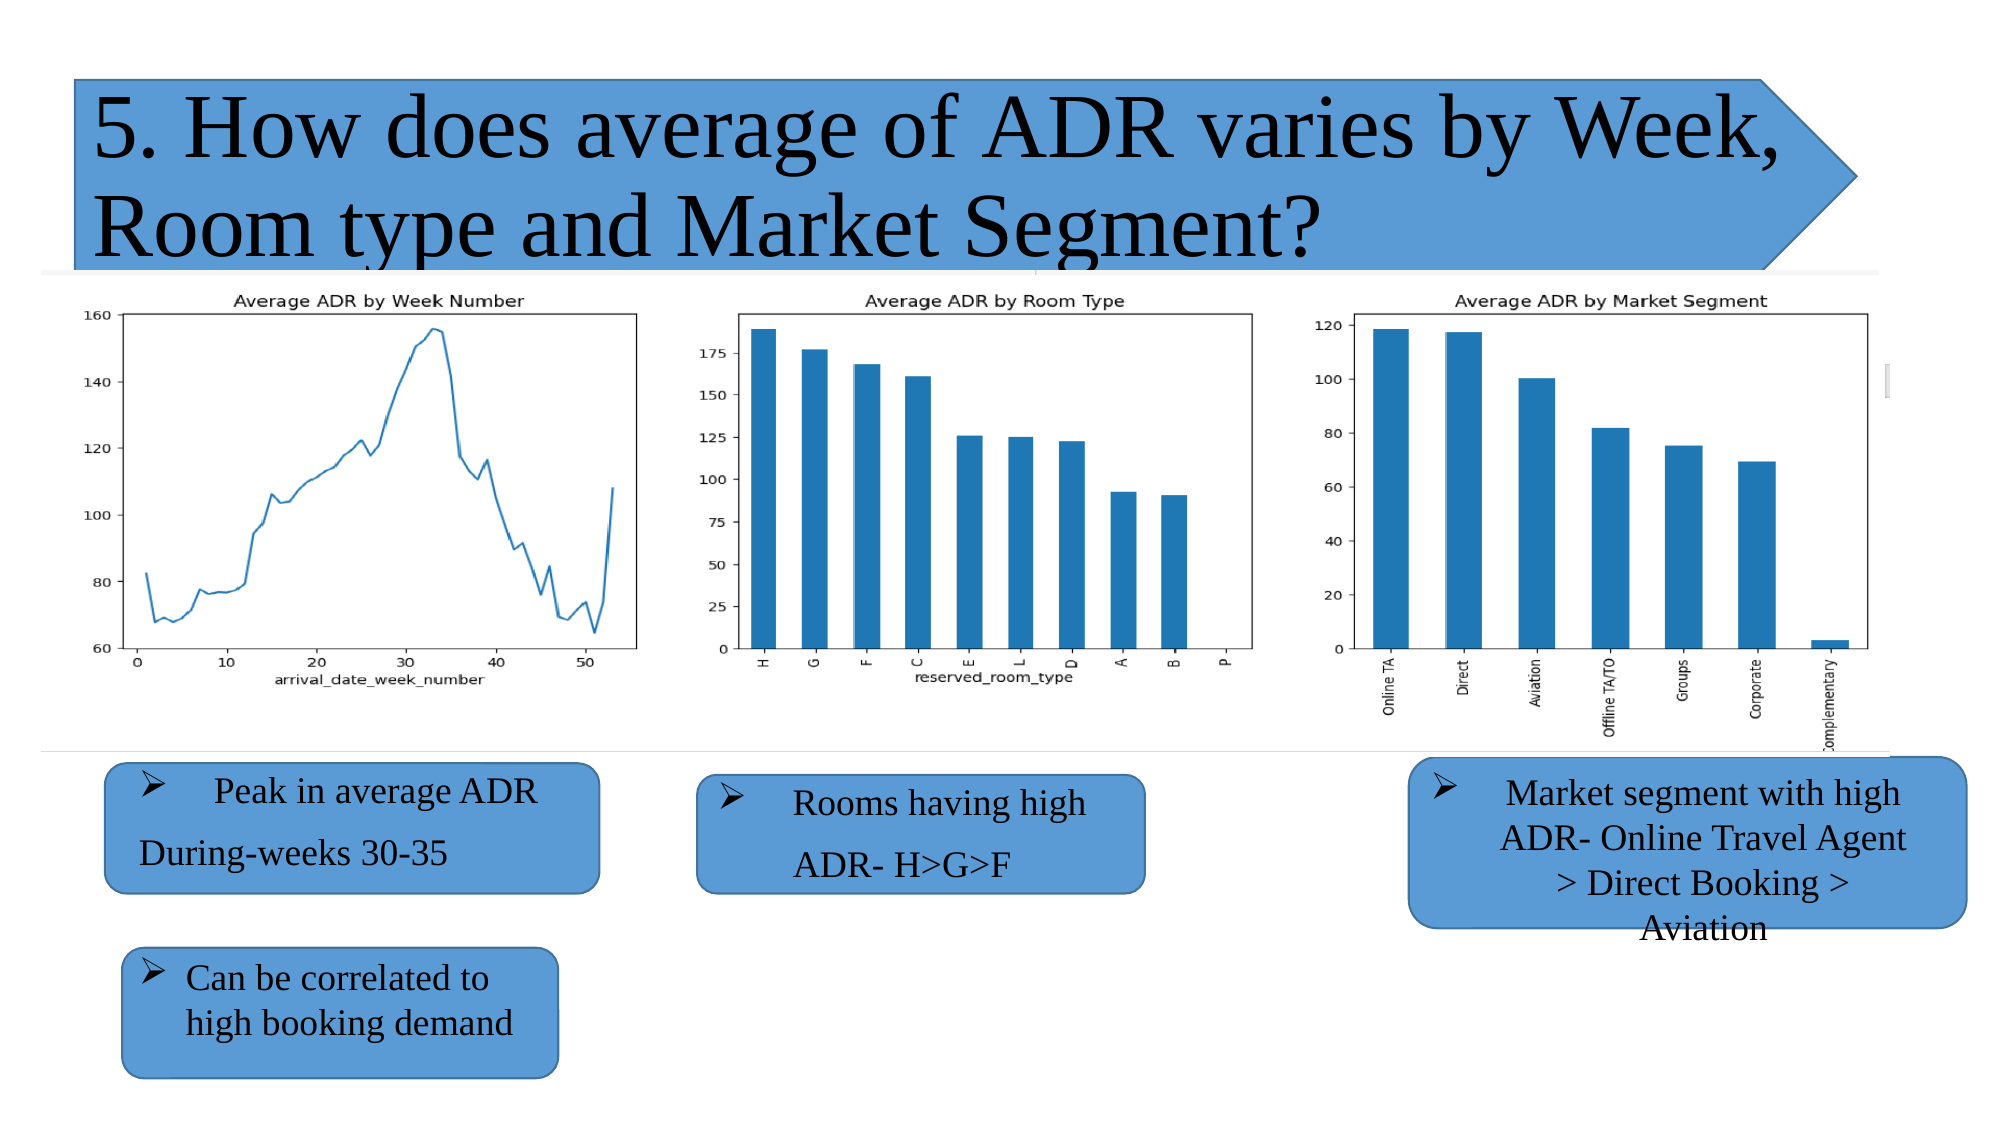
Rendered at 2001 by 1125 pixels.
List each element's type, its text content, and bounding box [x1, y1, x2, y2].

text_box [559, 762, 601, 895]
text_box Peak in average ADR During-weeks 30-35 Can be correlated to high booking demand [122, 758, 559, 1051]
text_box [103, 762, 122, 895]
picture [41, 270, 1890, 758]
title 5. How does average of ADR varies by Week, Room type and Market Segment? [75, 68, 1800, 270]
text_box Rooms having high ADR- H>G>F [697, 770, 1105, 893]
text_box [121, 963, 560, 1080]
text_box Market segment with high ADR- Online Travel Agent > Direct Booking > Aviation [1396, 760, 1934, 956]
text_box [709, 773, 1146, 895]
text_box [1422, 755, 1968, 930]
text_box [1800, 118, 1859, 235]
